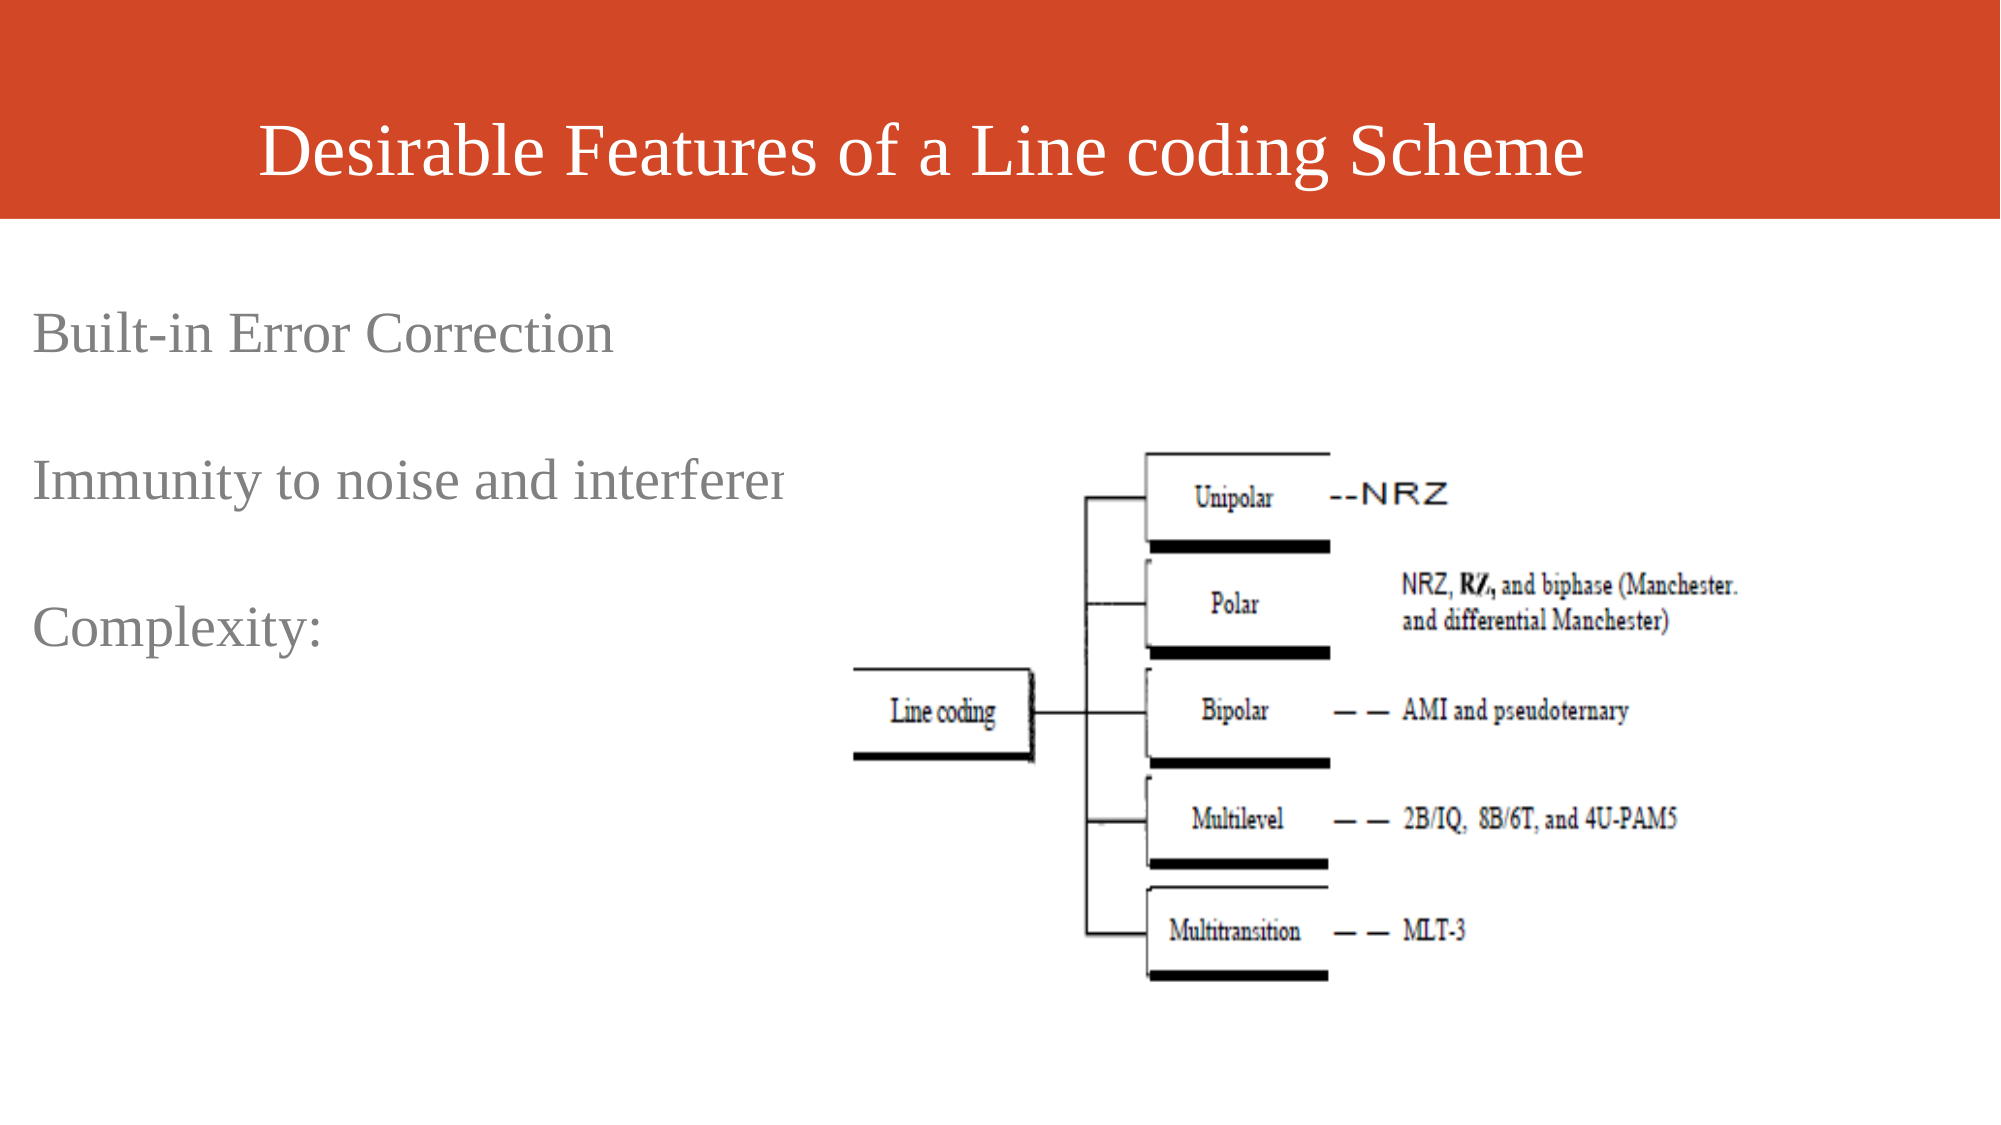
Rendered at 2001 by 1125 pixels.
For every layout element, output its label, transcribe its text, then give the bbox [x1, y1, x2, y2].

title Desirable Features of a Line coding Scheme [41, 0, 1805, 199]
picture [784, 399, 1765, 1012]
list Built-in Error Correction Immunity to noise and interference Complexity: [17, 251, 1959, 1030]
